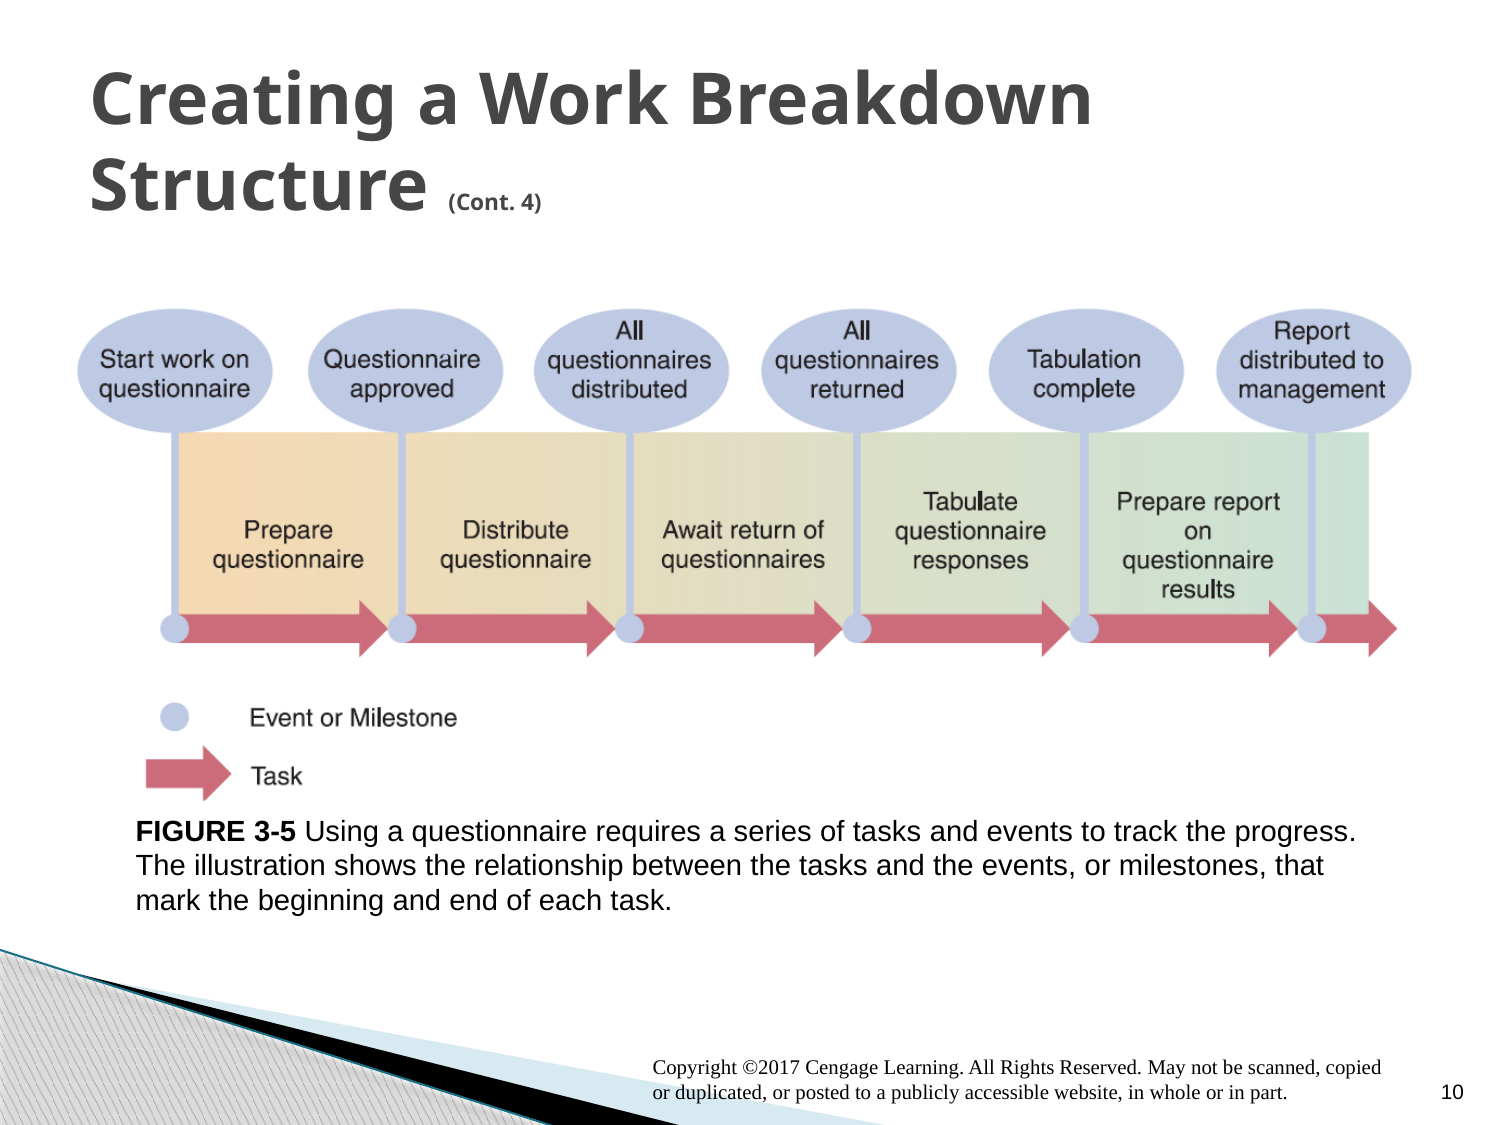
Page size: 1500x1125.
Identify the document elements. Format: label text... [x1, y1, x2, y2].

footer Copyright ©2017 Cengage Learning. All Rights Reserved. May not be scanned, copied or duplicated, or posted to a publicly accessible website, in whole or in part. [637, 1051, 1419, 1112]
slide_number 10 [1419, 1051, 1479, 1112]
title Creating a Work Breakdown Structure (Cont. 4) [75, 45, 1425, 233]
picture [54, 304, 1421, 805]
text_box FIGURE 3-5 Using a questionnaire requires a series of tasks and events to track the progress. The illustration shows the relationship between the tasks and the events, or milestones, that mark the beginning and end of each task. [120, 816, 1396, 924]
